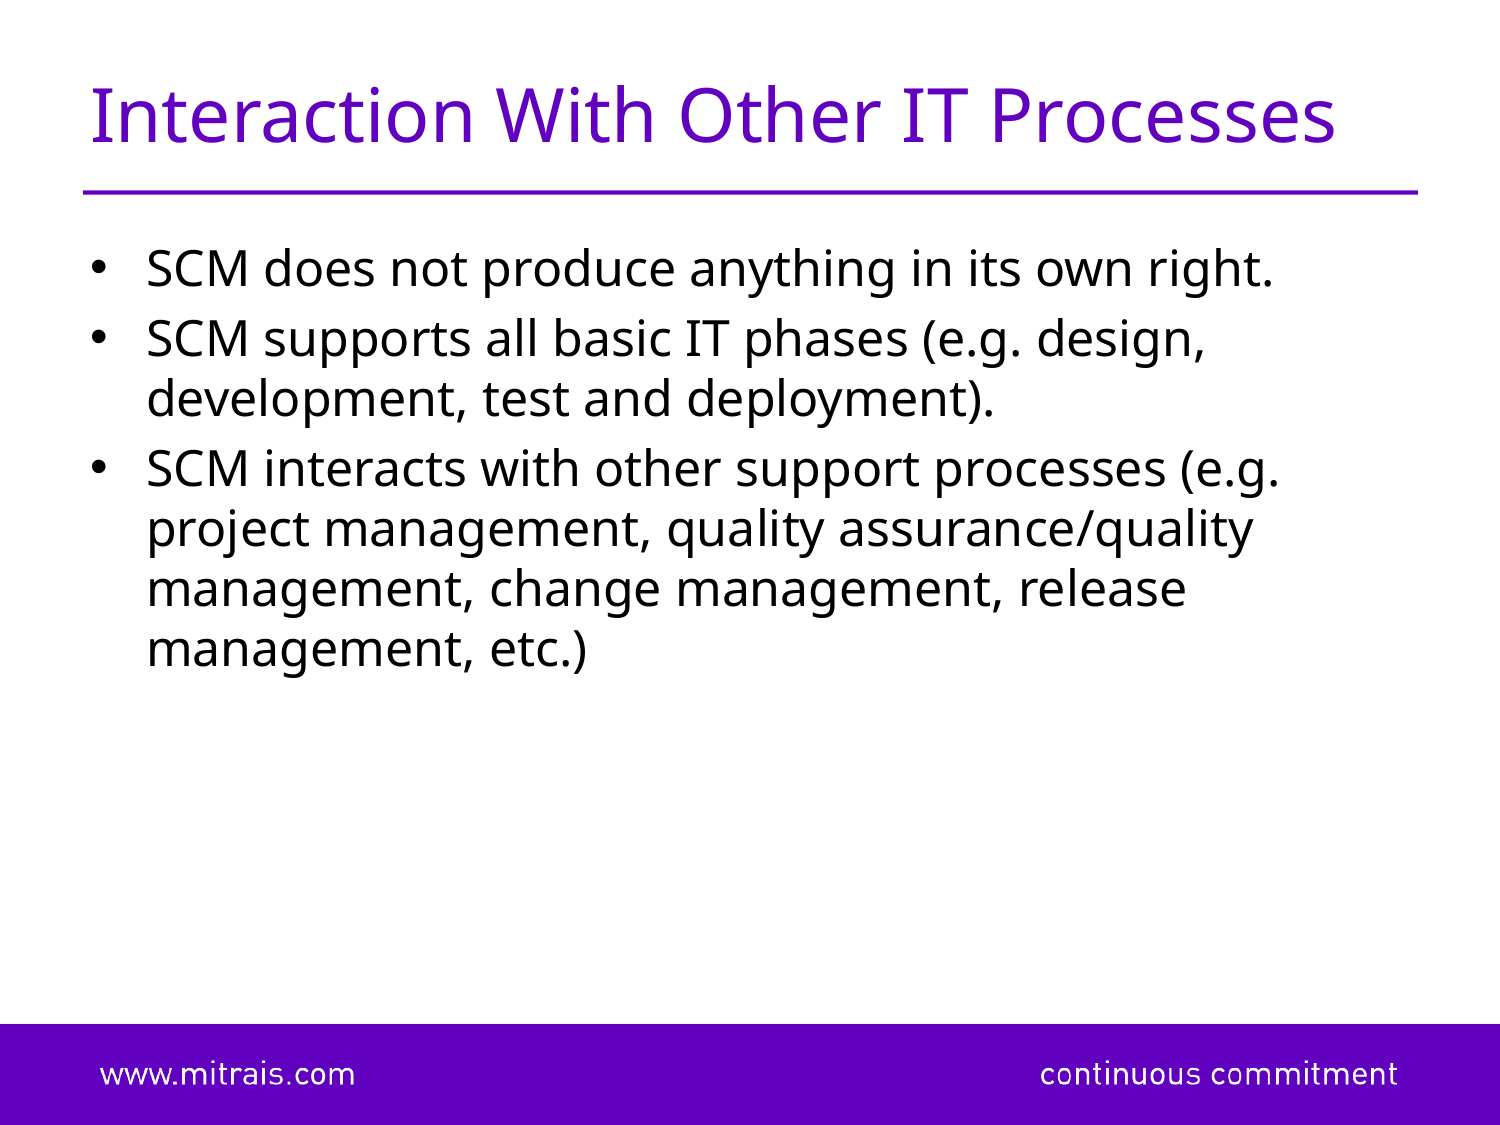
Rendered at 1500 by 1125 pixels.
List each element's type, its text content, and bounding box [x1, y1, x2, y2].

picture [0, 0, 1500, 1125]
list SCM does not produce anything in its own right. SCM supports all basic IT phases (e.g. design, development, test and deployment). SCM interacts with other support processes (e.g. project management, quality assurance/quality management, change management, release management, etc.) [75, 229, 1425, 980]
title Interaction With Other IT Processes [75, 45, 1425, 180]
